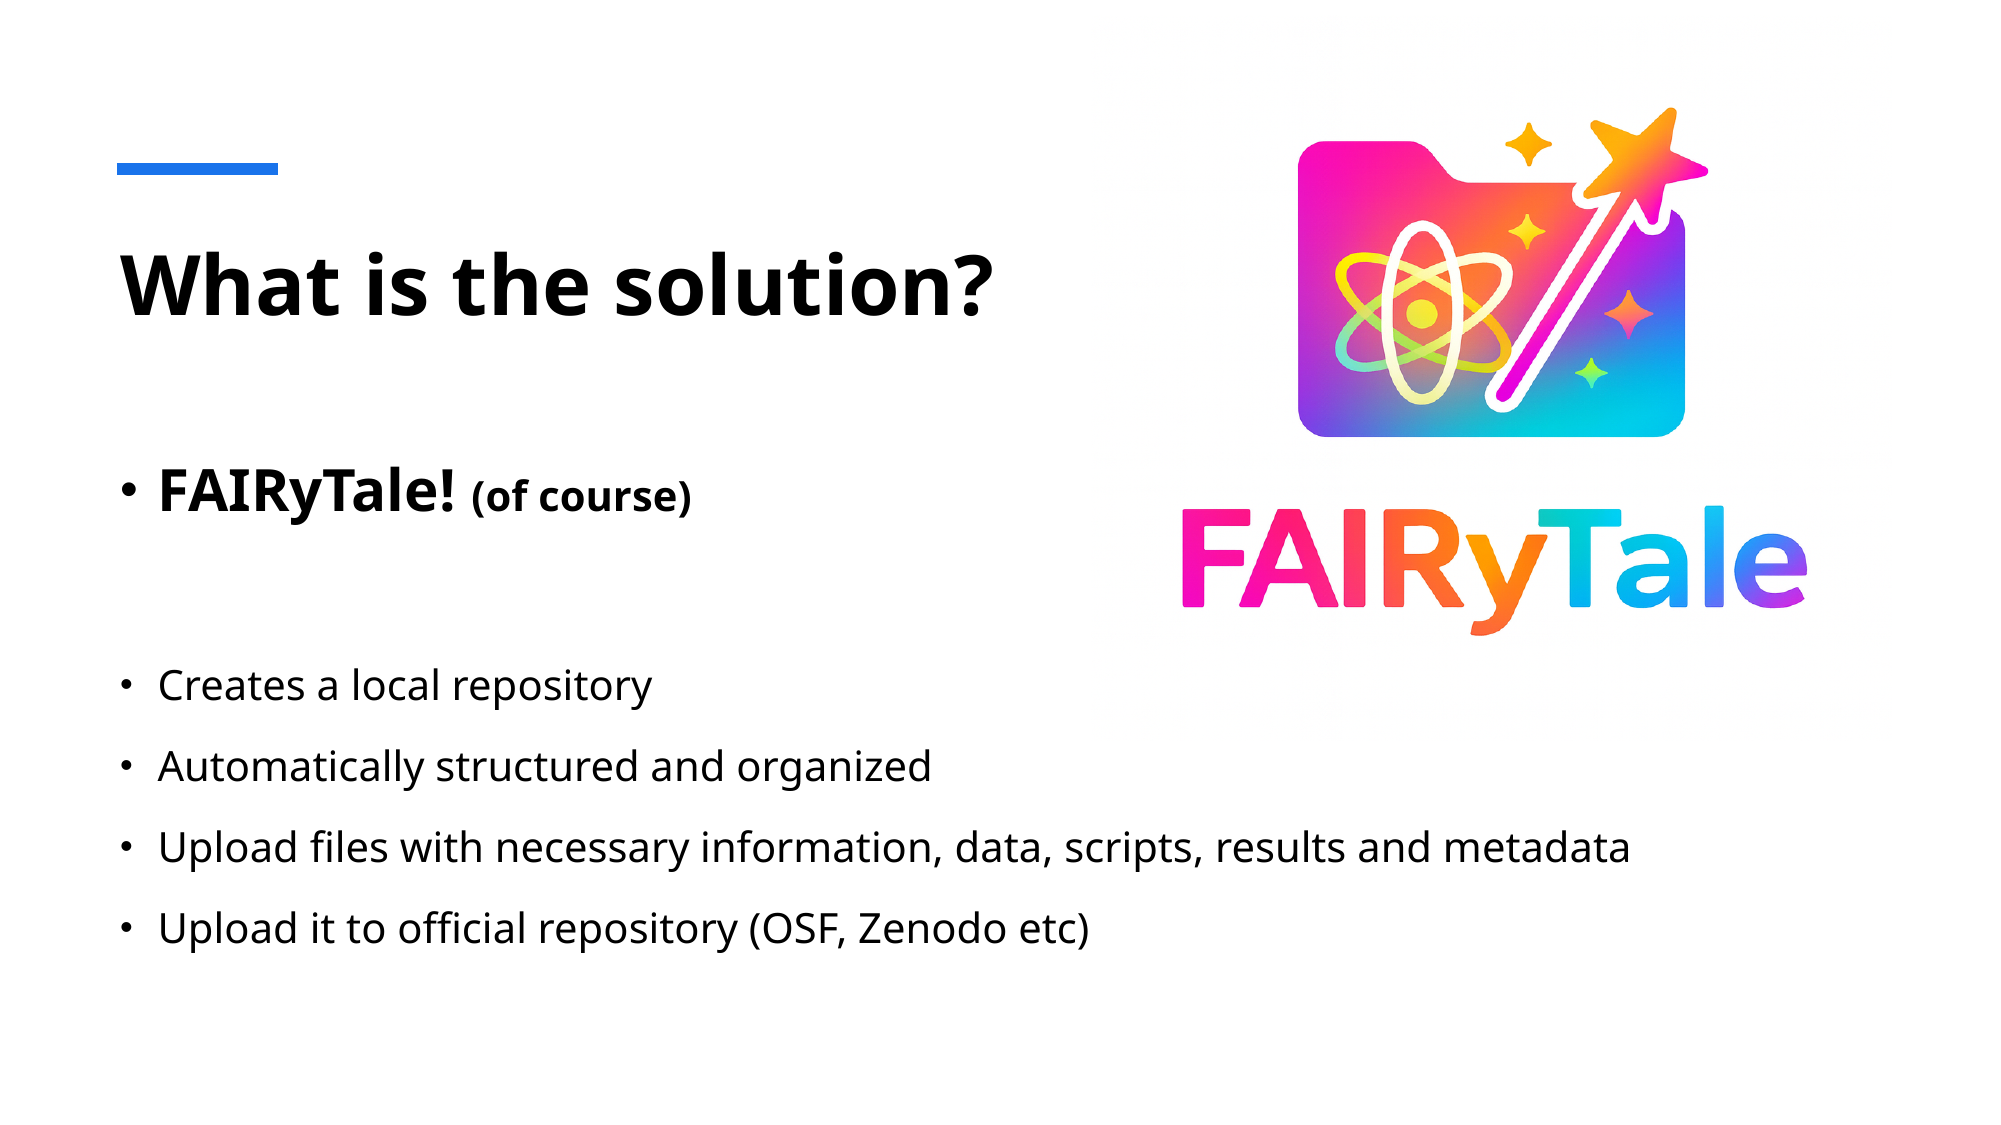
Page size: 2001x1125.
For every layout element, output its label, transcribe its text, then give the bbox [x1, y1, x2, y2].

title What is the solution? [105, 224, 1091, 405]
picture [1091, 15, 1892, 741]
list FAIRyTale! (of course) Creates a local repository Automatically structured and organized Upload files with necessary information, data, scripts, results and metadata Upload it to official repository (OSF, Zenodo etc) [105, 431, 1892, 1017]
